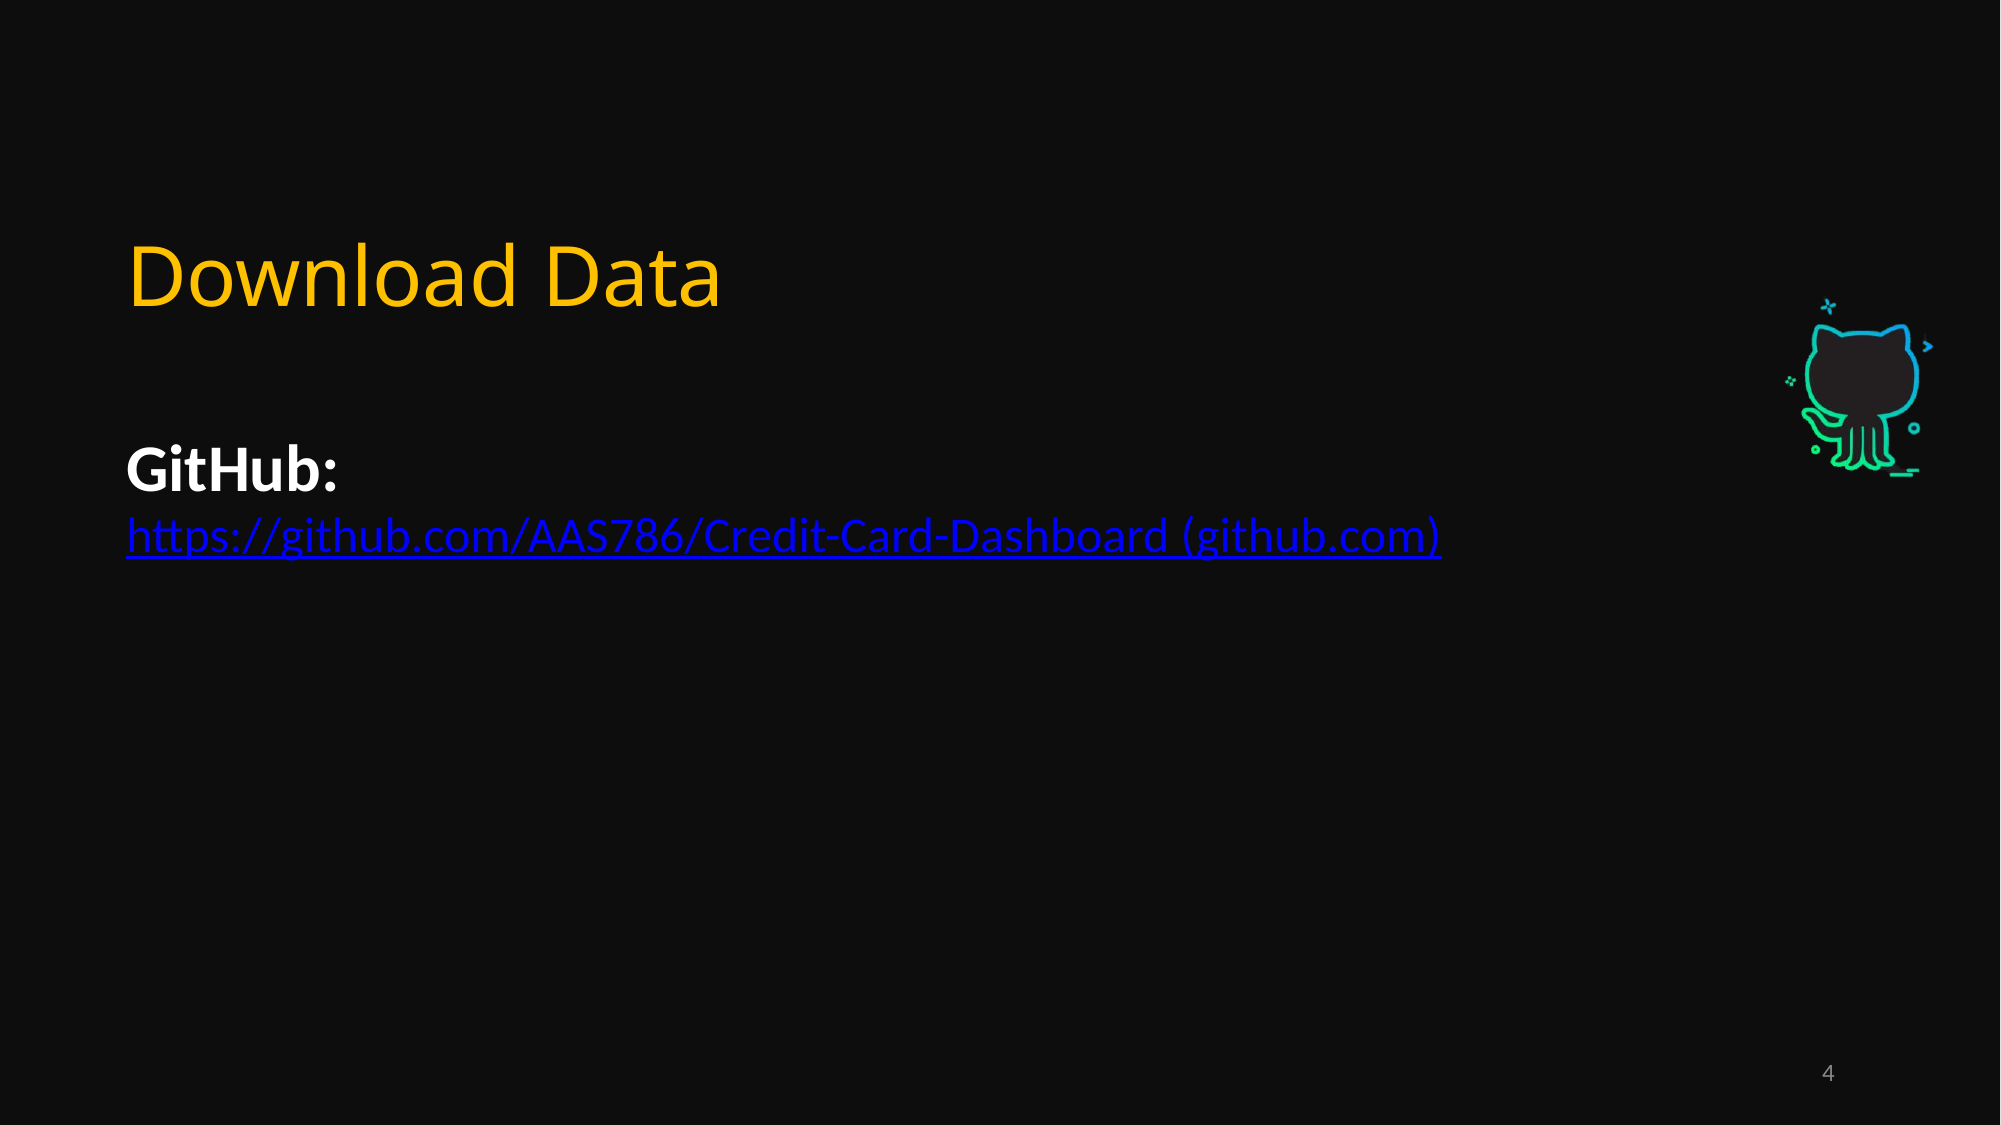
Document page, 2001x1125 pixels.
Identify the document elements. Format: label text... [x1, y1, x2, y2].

slide_number 4 [1815, 1060, 1854, 1125]
title Download Data [124, 220, 815, 411]
text_box GitHub: https://github.com/AAS786/Credit-Card-Dashboard (github.com) [124, 425, 1663, 563]
picture [1759, 272, 1957, 494]
